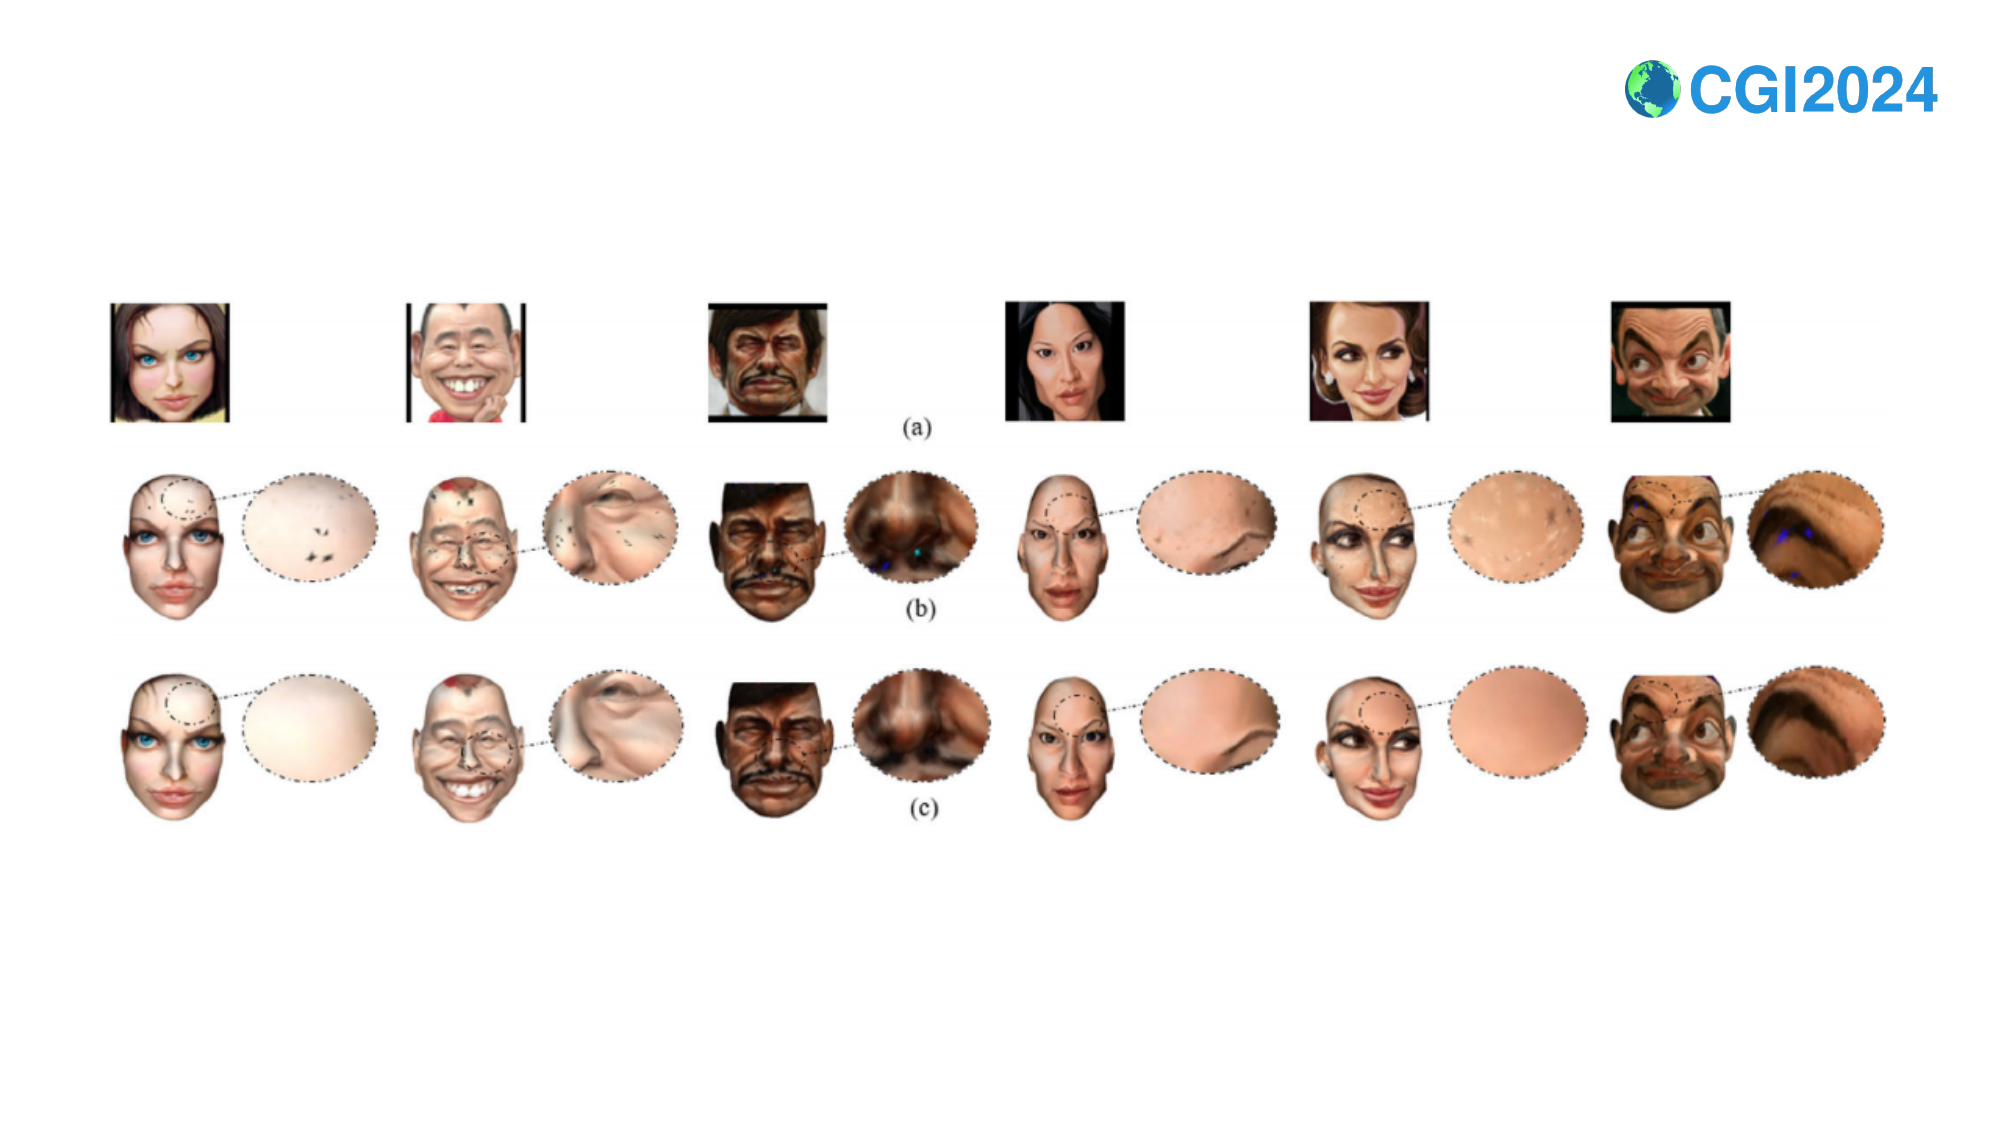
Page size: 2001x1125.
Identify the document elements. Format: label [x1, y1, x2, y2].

picture [88, 274, 1912, 851]
picture [1602, 49, 1958, 130]
